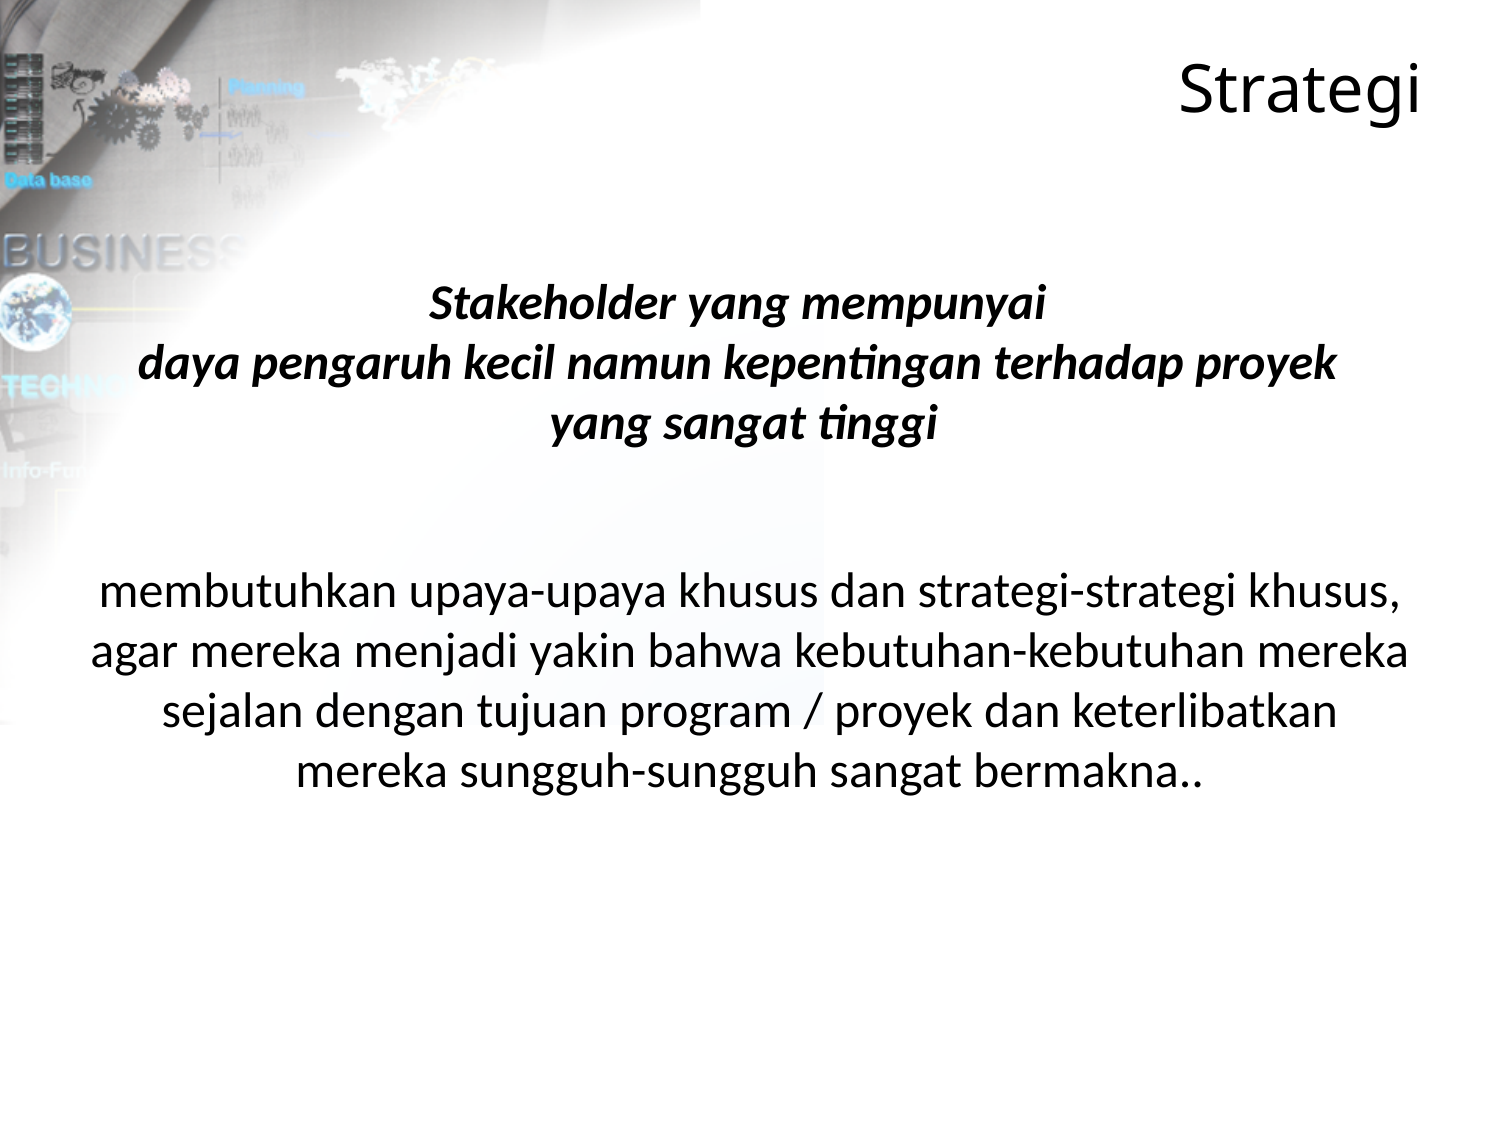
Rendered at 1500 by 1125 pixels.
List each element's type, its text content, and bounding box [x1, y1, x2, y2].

text_box Strategi [487, 26, 1438, 149]
list membutuhkan upaya-upaya khusus dan strategi-strategi khusus, agar mereka menjadi yakin bahwa kebutuhan-kebutuhan mereka sejalan dengan tujuan program / proyek dan keterlibatkan mereka sungguh-sungguh sangat bermakna.. [75, 549, 1425, 1125]
text_box Stakeholder yang mempunyai daya pengaruh kecil namun kepentingan terhadap proyek yang sangat tinggi [62, 262, 1425, 458]
picture [0, 0, 824, 725]
